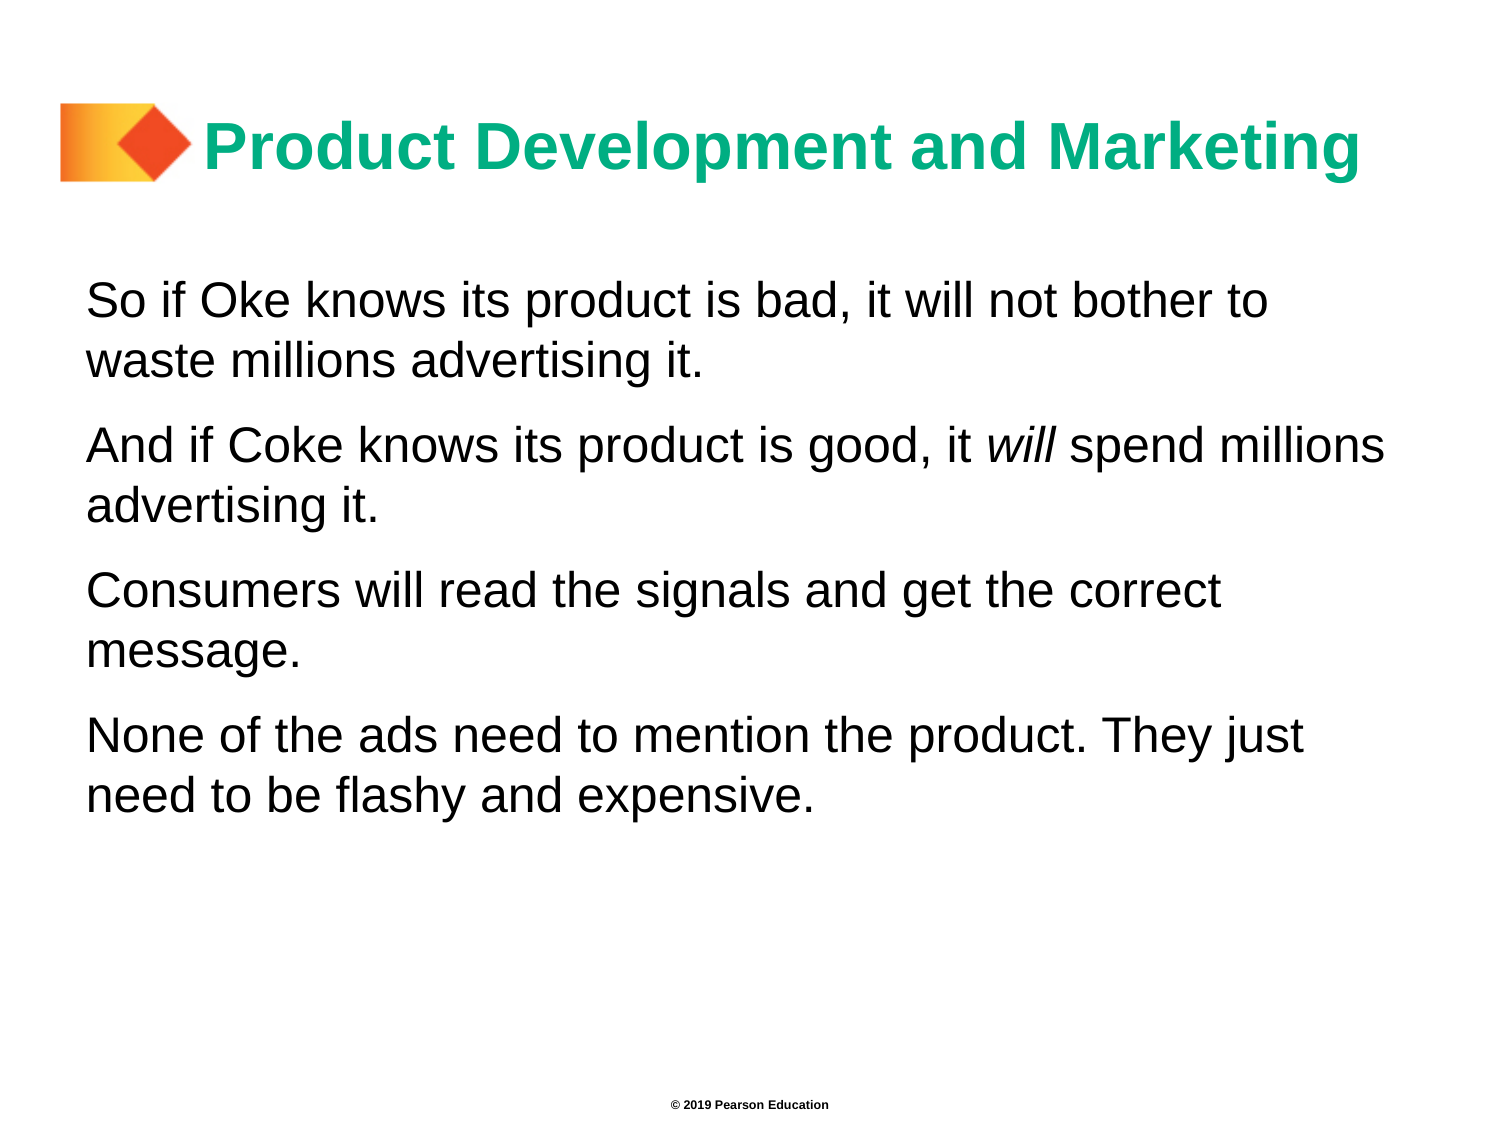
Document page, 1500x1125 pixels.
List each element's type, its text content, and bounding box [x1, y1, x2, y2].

title Product Development and Marketing [188, 50, 1388, 236]
list So if Oke knows its product is bad, it will not bother to waste millions advertising it. And if Coke knows its product is good, it will spend millions advertising it. Consumers will read the signals and get the correct message. None of the ads need to mention the product. They just need to be flashy and expensive. [59, 259, 1410, 1003]
picture [59, 102, 188, 184]
